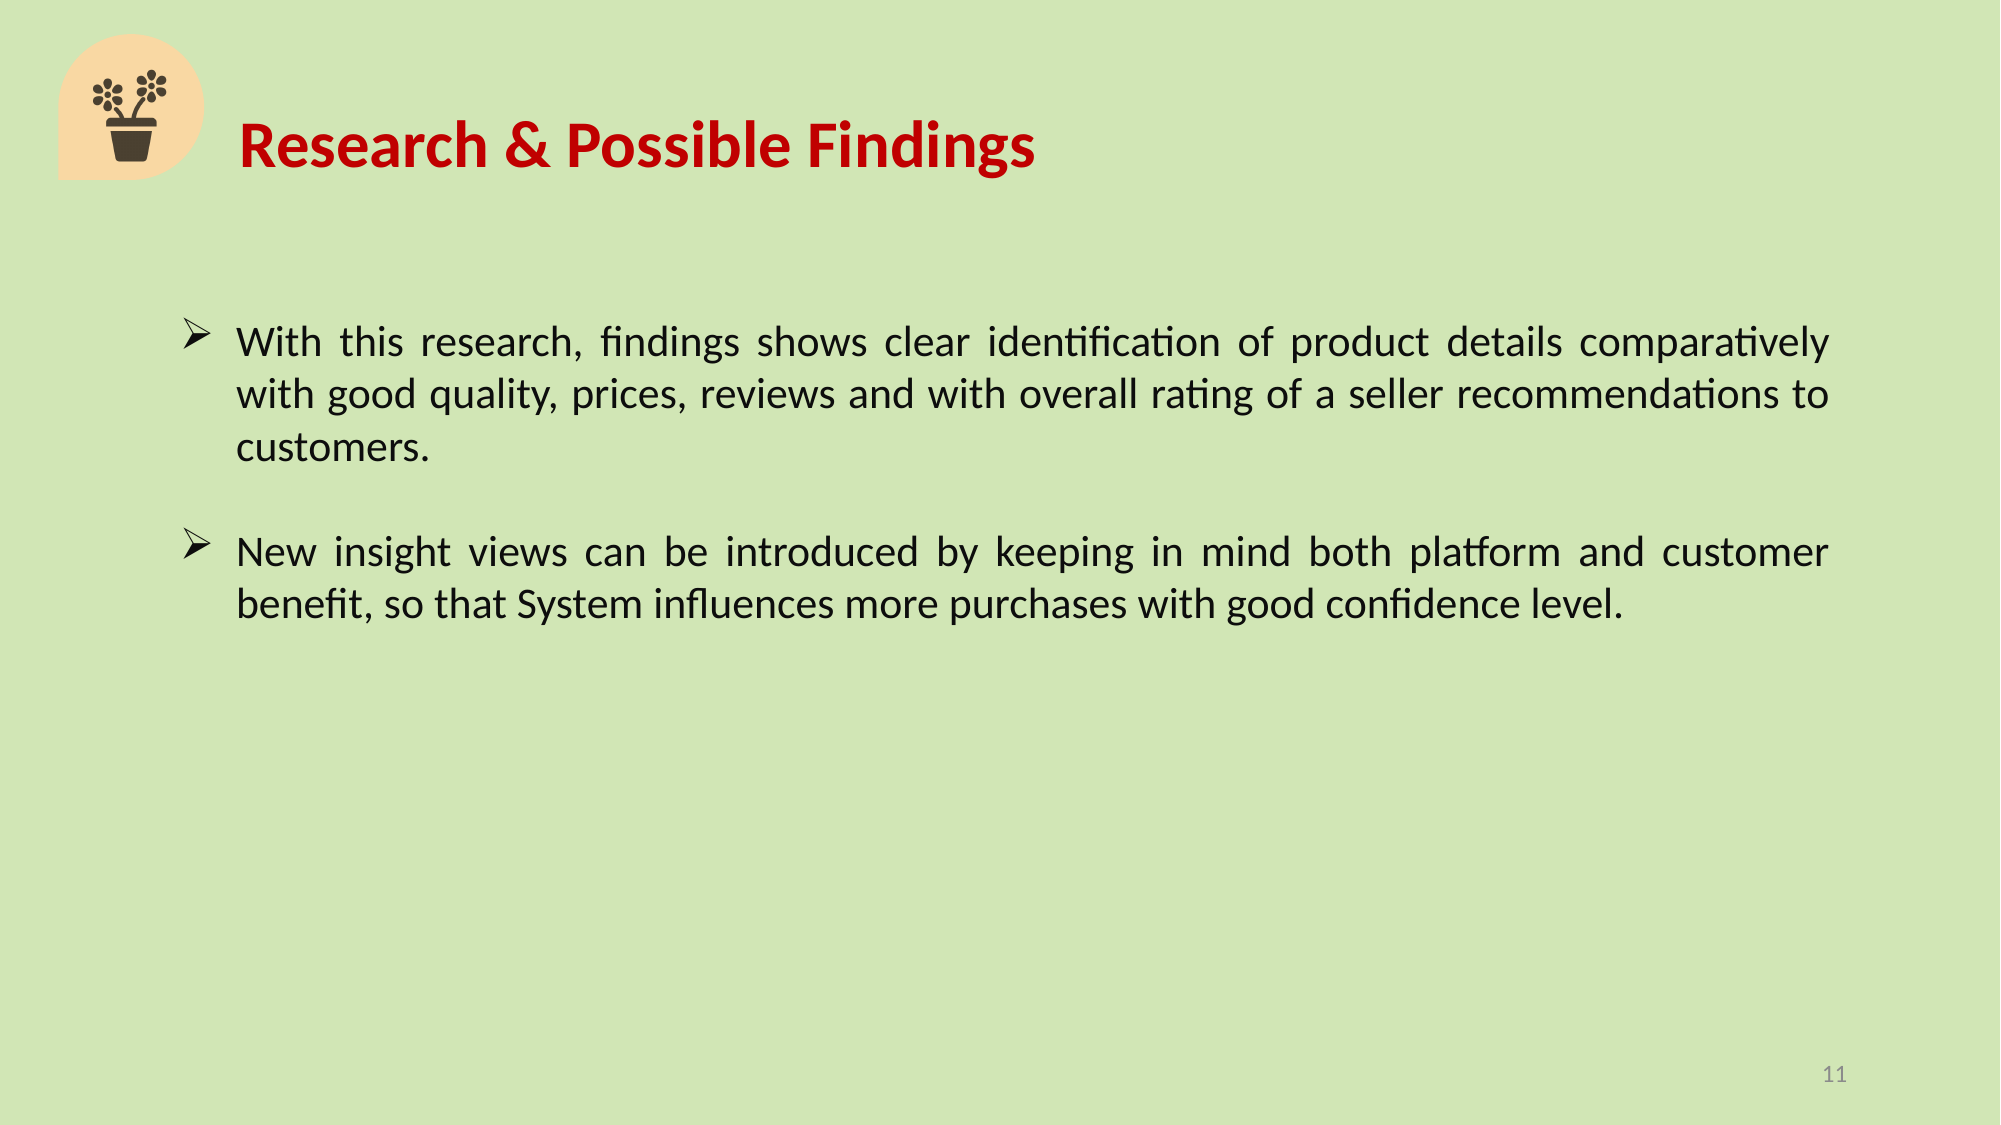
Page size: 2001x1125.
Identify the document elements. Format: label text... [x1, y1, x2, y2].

text_box [58, 34, 205, 180]
text_box Research & Possible Findings [232, 93, 1069, 188]
slide_number 11 [1412, 1042, 1863, 1103]
picture [77, 63, 182, 168]
text_box With this research, findings shows clear identification of product details comparatively with good quality, prices, reviews and with overall rating of a seller recommendations to customers. New insight views can be introduced by keeping in mind both platform and customer benefit, so that System influences more purchases with good confidence level. [172, 305, 1838, 635]
